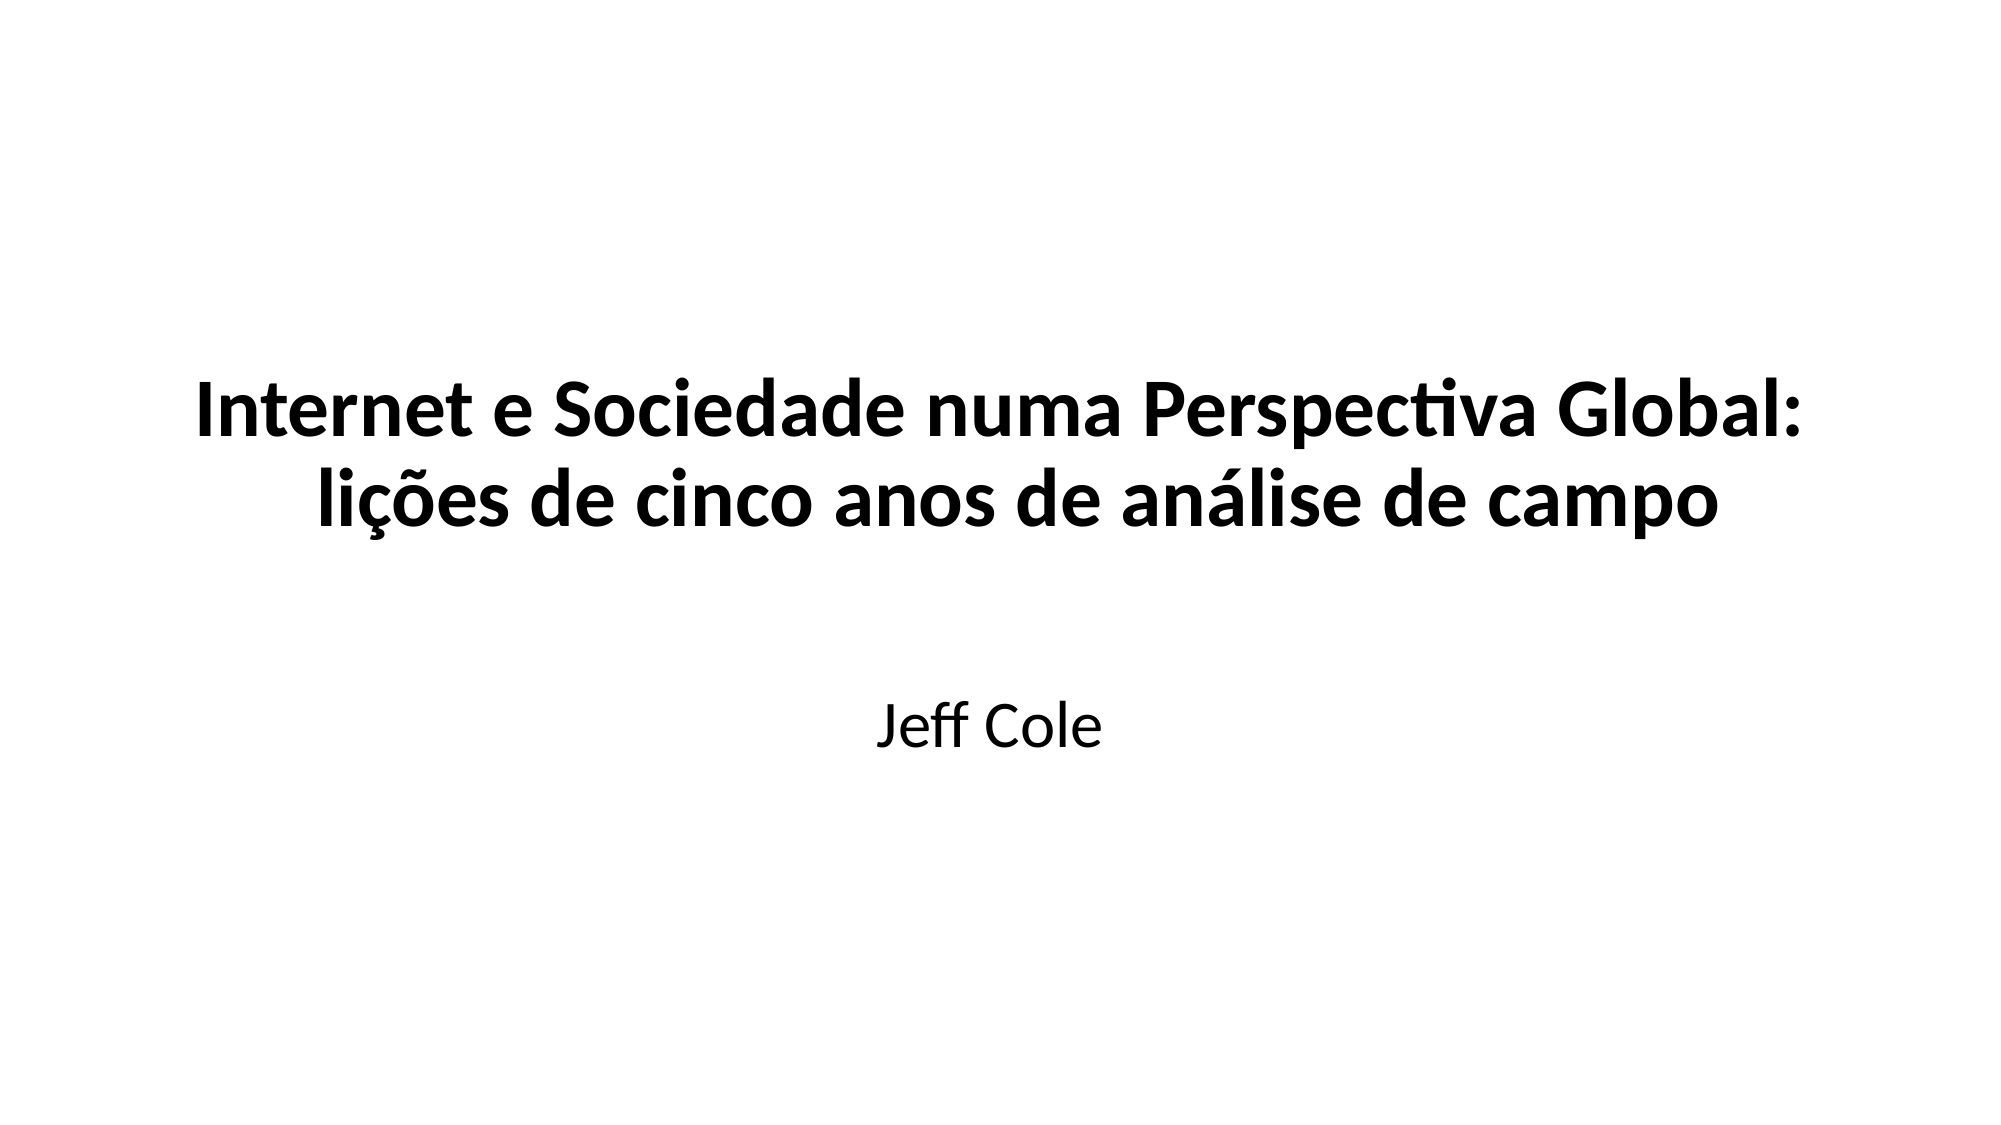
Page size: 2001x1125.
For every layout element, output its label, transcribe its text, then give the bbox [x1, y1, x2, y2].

list Internet e Sociedade numa Perspectiva Global: lições de cinco anos de análise de campo Jeff Cole [137, 99, 1863, 1014]
